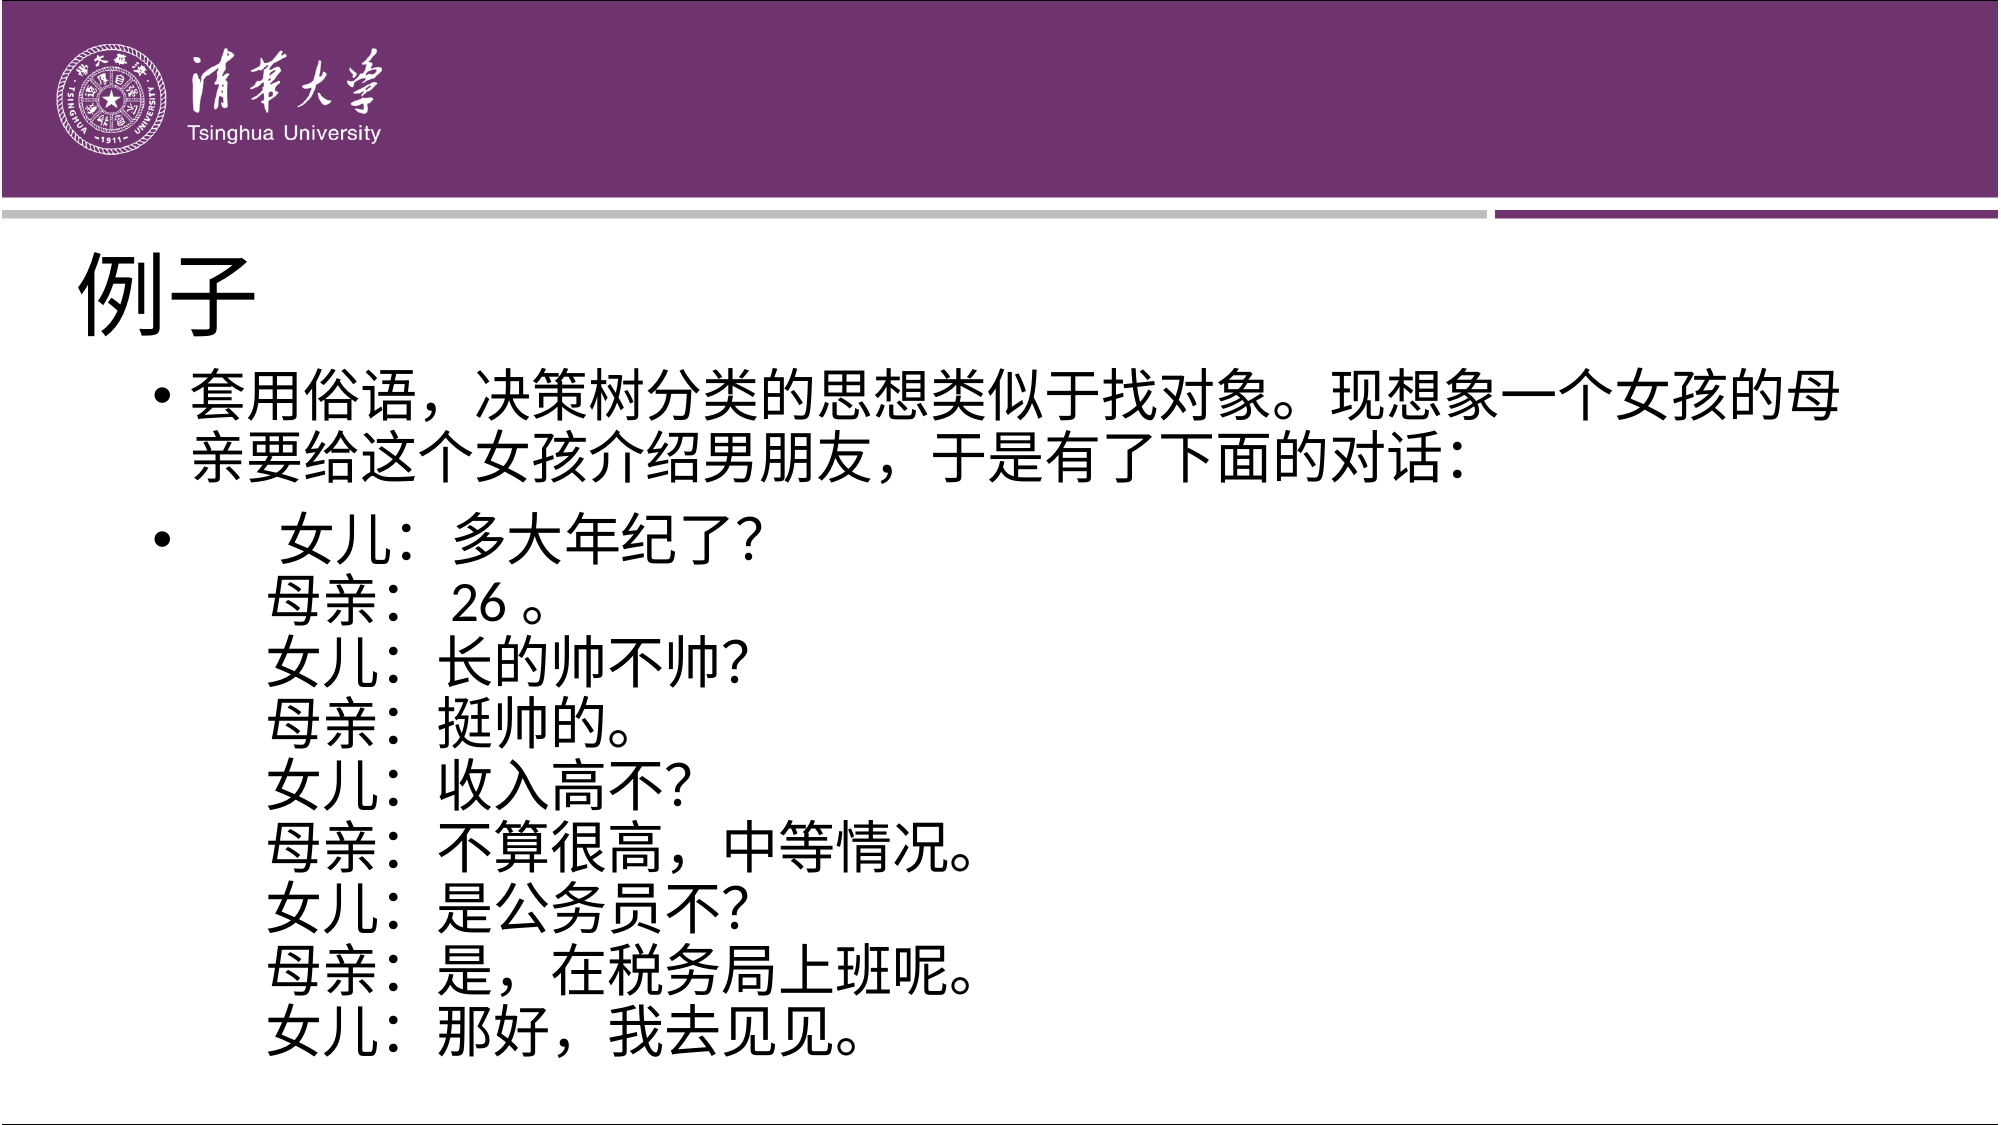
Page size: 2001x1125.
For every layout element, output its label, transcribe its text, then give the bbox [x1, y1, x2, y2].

picture [2, 0, 1998, 1125]
list 套用俗语，决策树分类的思想类似于找对象。现想象一个女孩的母亲要给这个女孩介绍男朋友，于是有了下面的对话： 女儿：多大年纪了？ 母亲：26。 女儿：长的帅不帅？ 母亲：挺帅的。 女儿：收入高不？ 母亲：不算很高，中等情况。 女儿：是公务员不？ 母亲：是，在税务局上班呢。 女儿：那好，我去见见。 [137, 359, 1863, 1074]
title 例子 [60, 190, 1786, 409]
